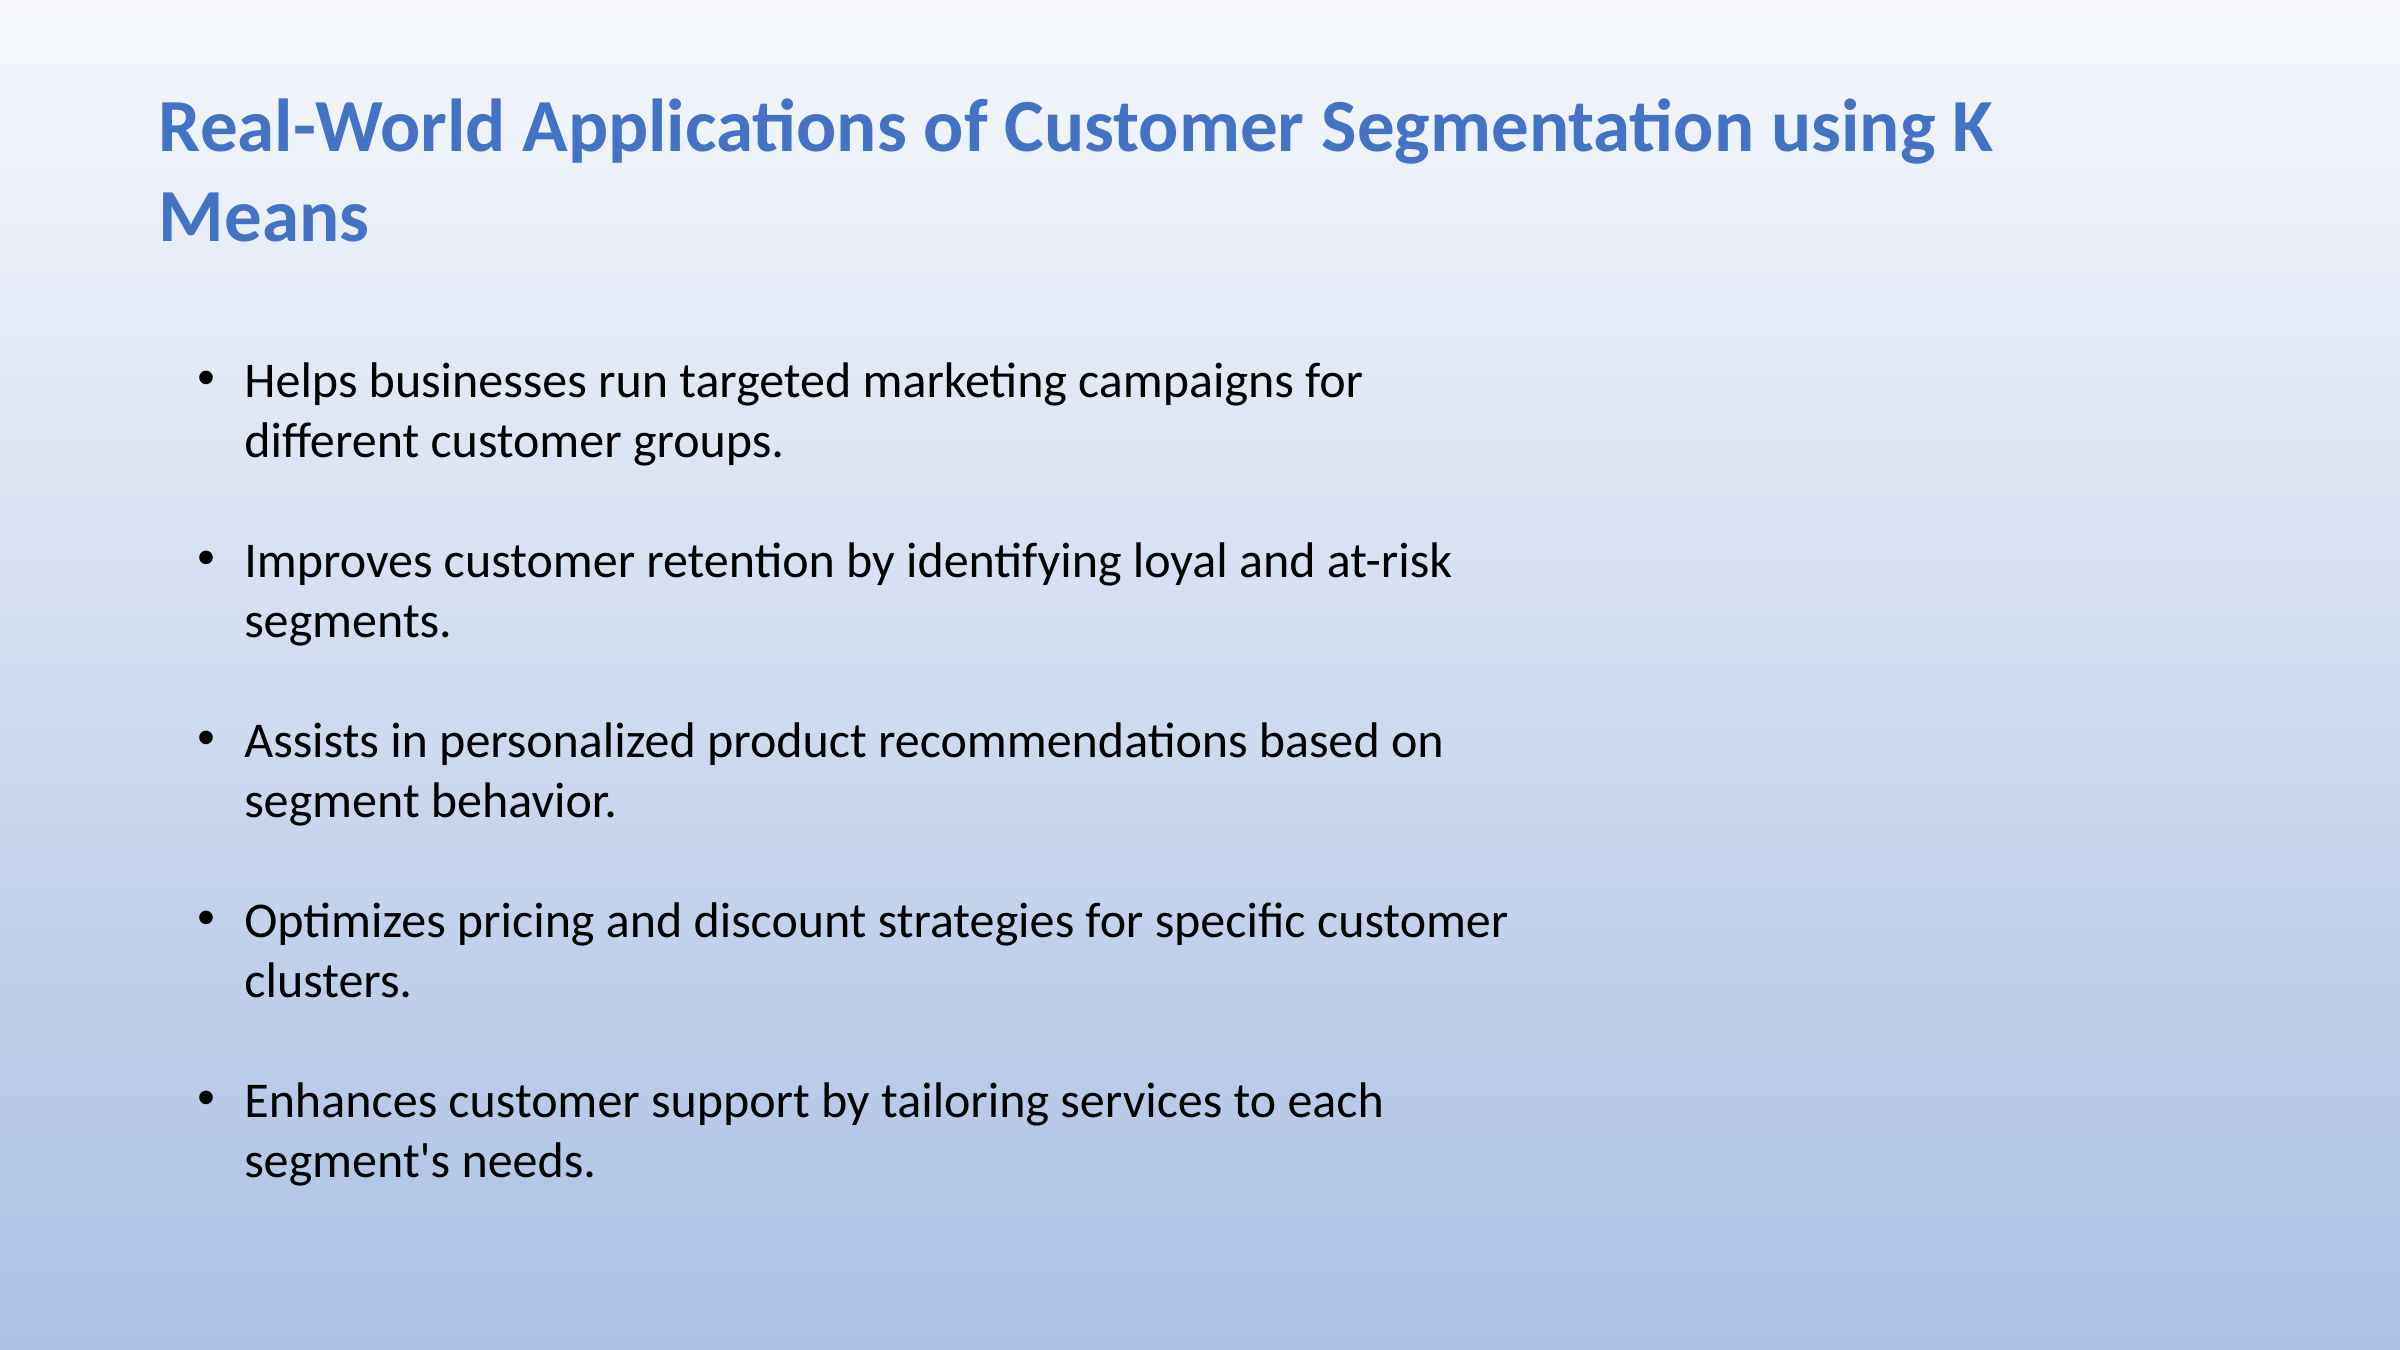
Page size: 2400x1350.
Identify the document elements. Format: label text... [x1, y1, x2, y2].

text_box Helps businesses run targeted marketing campaigns for different customer groups. Improves customer retention by identifying loyal and at-risk segments. Assists in personalized product recommendations based on segment behavior. Optimizes pricing and discount strategies for specific customer clusters. Enhances customer support by tailoring services to each segment's needs. [182, 339, 1562, 1195]
text_box Real-World Applications of Customer Segmentation using K Means [144, 69, 2237, 354]
